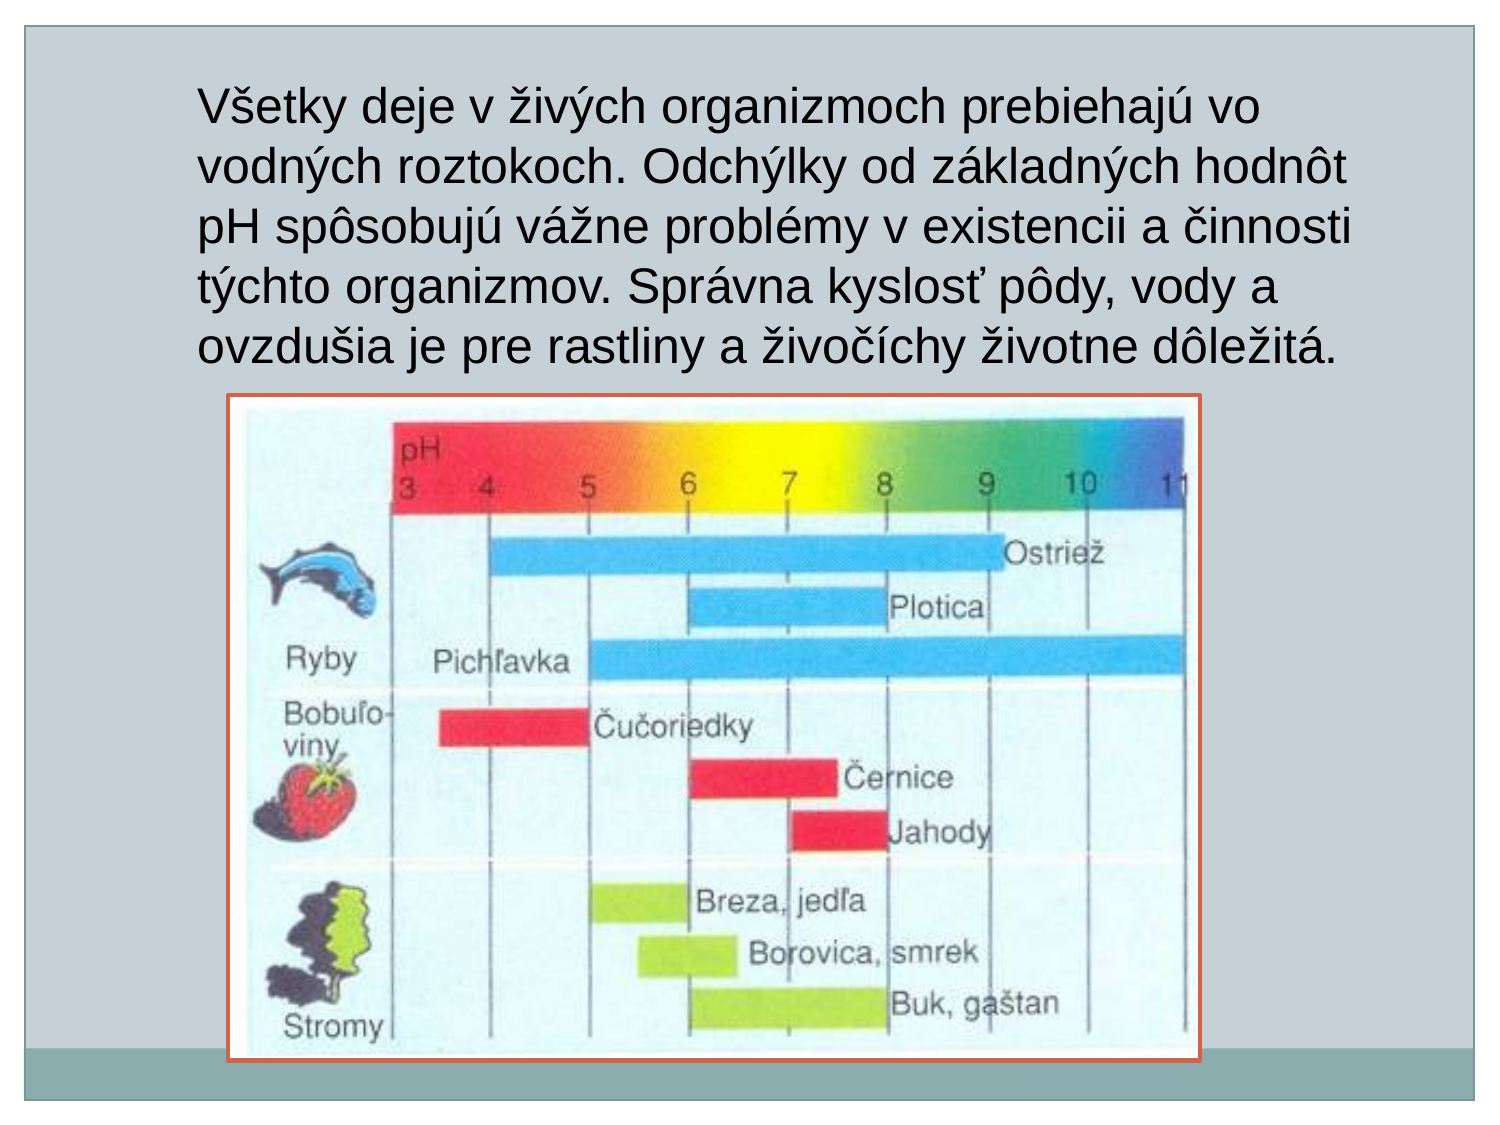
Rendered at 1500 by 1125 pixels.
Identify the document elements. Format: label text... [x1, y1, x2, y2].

picture [229, 396, 1199, 1059]
text_box Všetky deje v živých organizmoch prebiehajú vo vodných roztokoch. Odchýlky od základných hodnôt pH spôsobujú vážne problémy v existencii a činnosti týchto organizmov. Správna kyslosť pôdy, vody a ovzdušia je pre rastliny a živočíchy životne dôležitá. [183, 66, 1379, 442]
